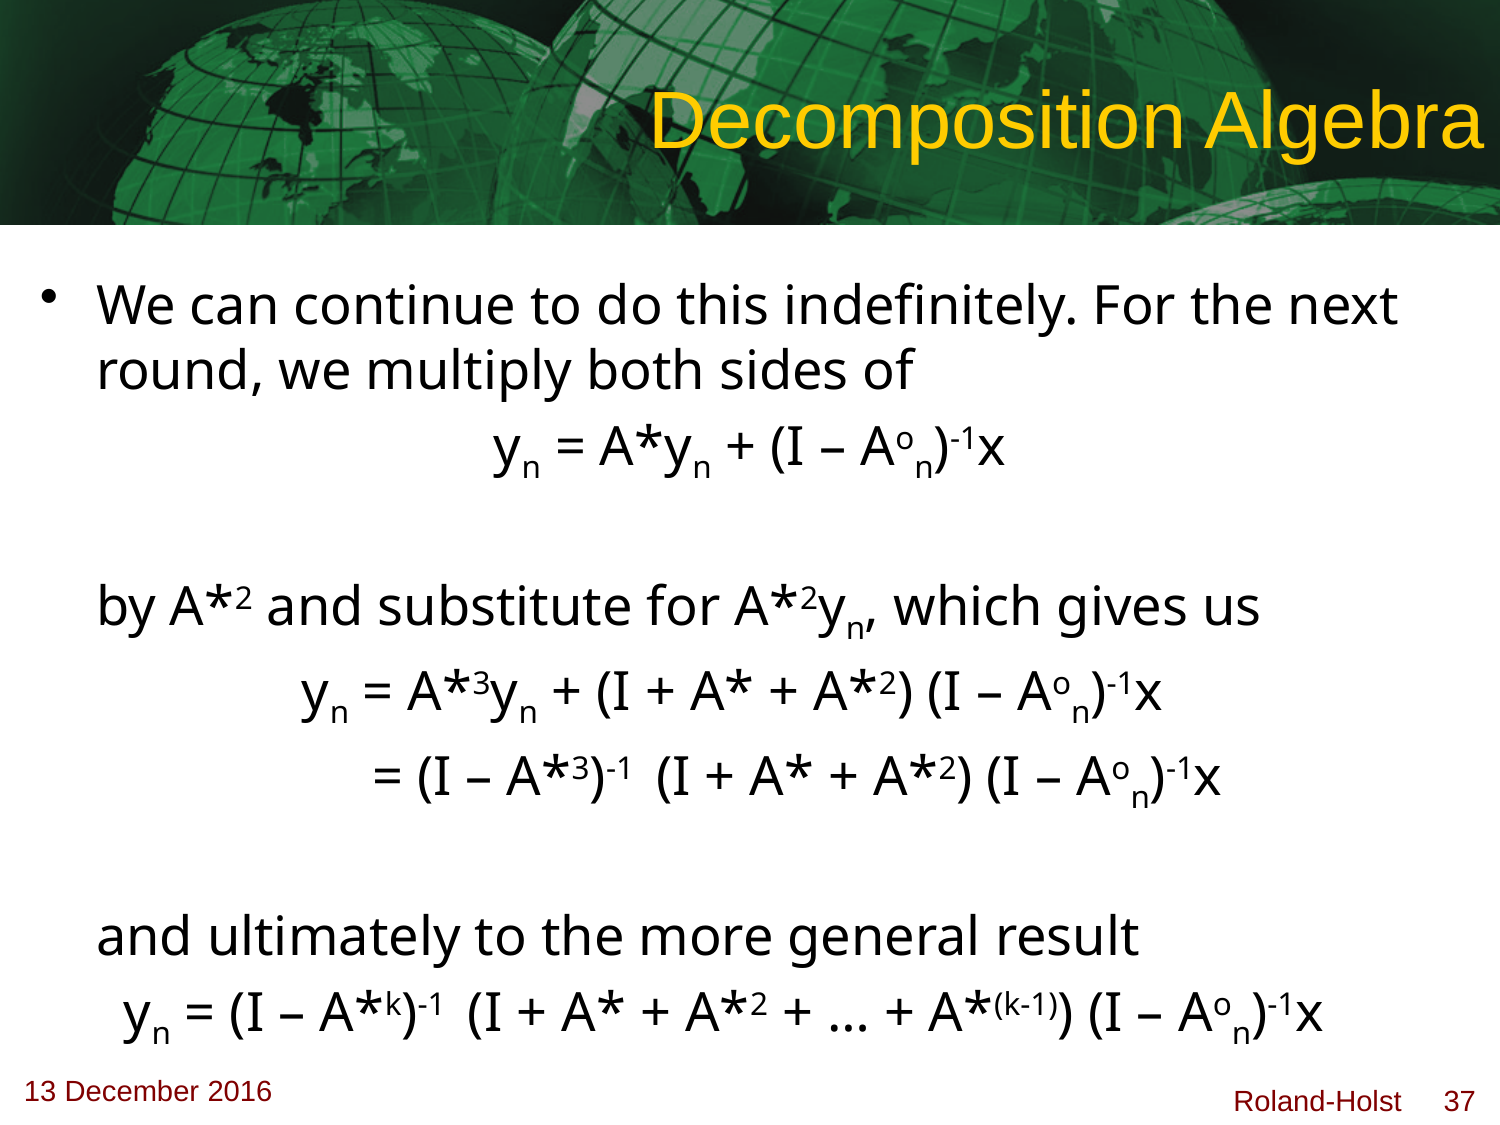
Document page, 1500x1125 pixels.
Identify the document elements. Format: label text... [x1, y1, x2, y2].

title Decomposition Algebra [382, 22, 1500, 211]
list We can continue to do this indefinitely. For the next round, we multiply both sides of yn = A*yn + (I – Aon)-1x by A*2 and substitute for A*2yn, which gives us yn = A*3yn + (I + A* + A*2) (I – Aon)-1x = (I – A*3)-1 (I + A* + A*2) (I – Aon)-1x and ultimately to the more general result yn = (I – A*k)-1 (I + A* + A*2 + … + A*(k-1)) (I – Aon)-1x [24, 262, 1475, 1063]
picture [0, 0, 1500, 225]
